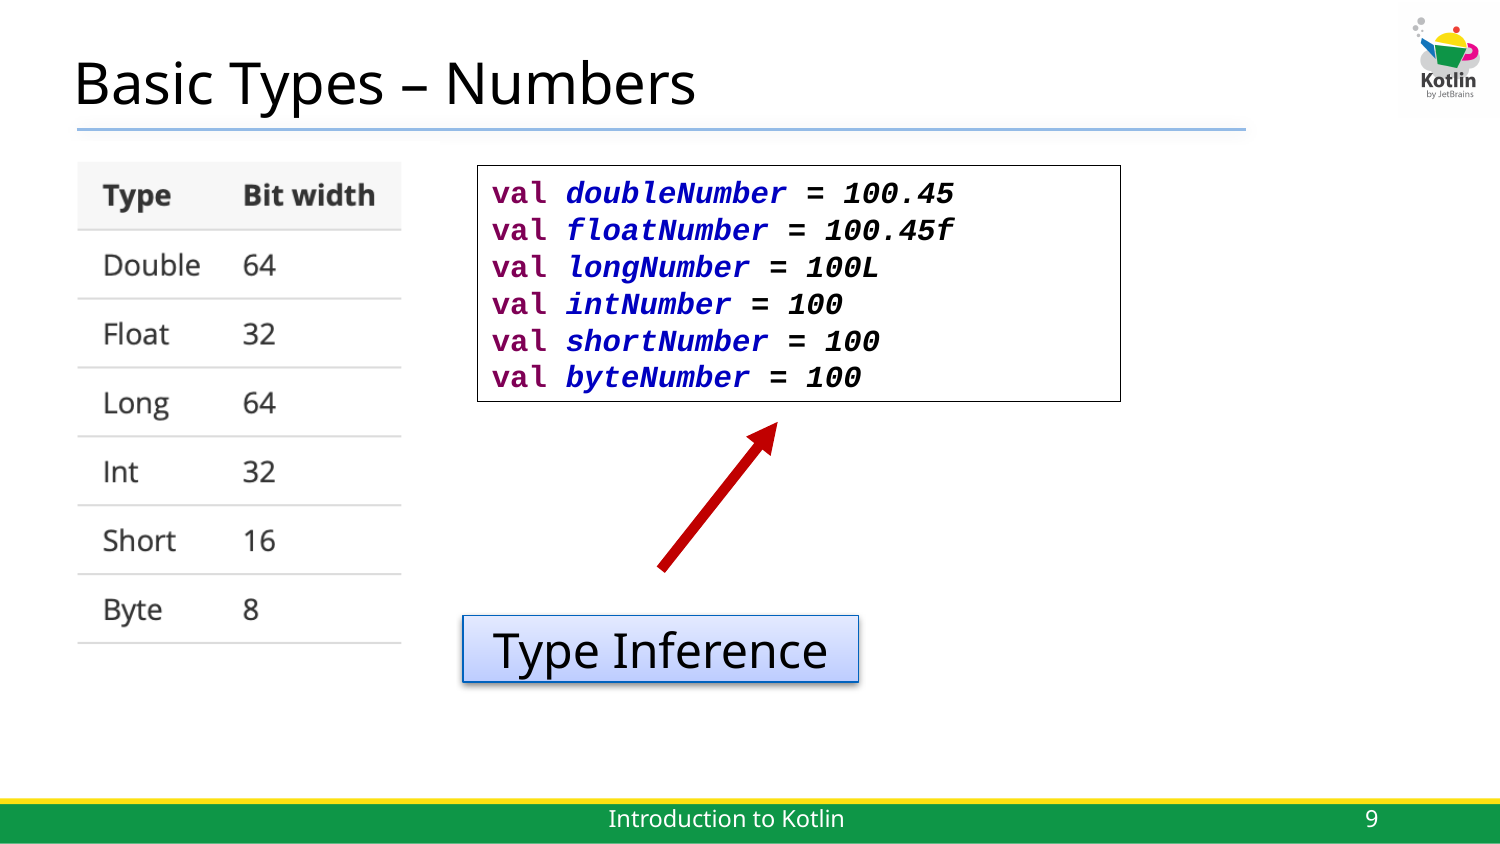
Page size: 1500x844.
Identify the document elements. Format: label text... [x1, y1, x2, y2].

footer Introduction to Kotlin [527, 802, 927, 843]
text_box Type Inference [462, 615, 859, 683]
picture [64, 141, 441, 667]
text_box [660, 421, 778, 570]
slide_number 9 [1074, 798, 1388, 844]
text_box val doubleNumber = 100.45 val floatNumber = 100.45f val longNumber = 100L val intNumber = 100 val shortNumber = 100 val byteNumber = 100 [477, 165, 1121, 402]
picture [1398, 2, 1500, 118]
title Basic Types – Numbers [64, 0, 1341, 126]
